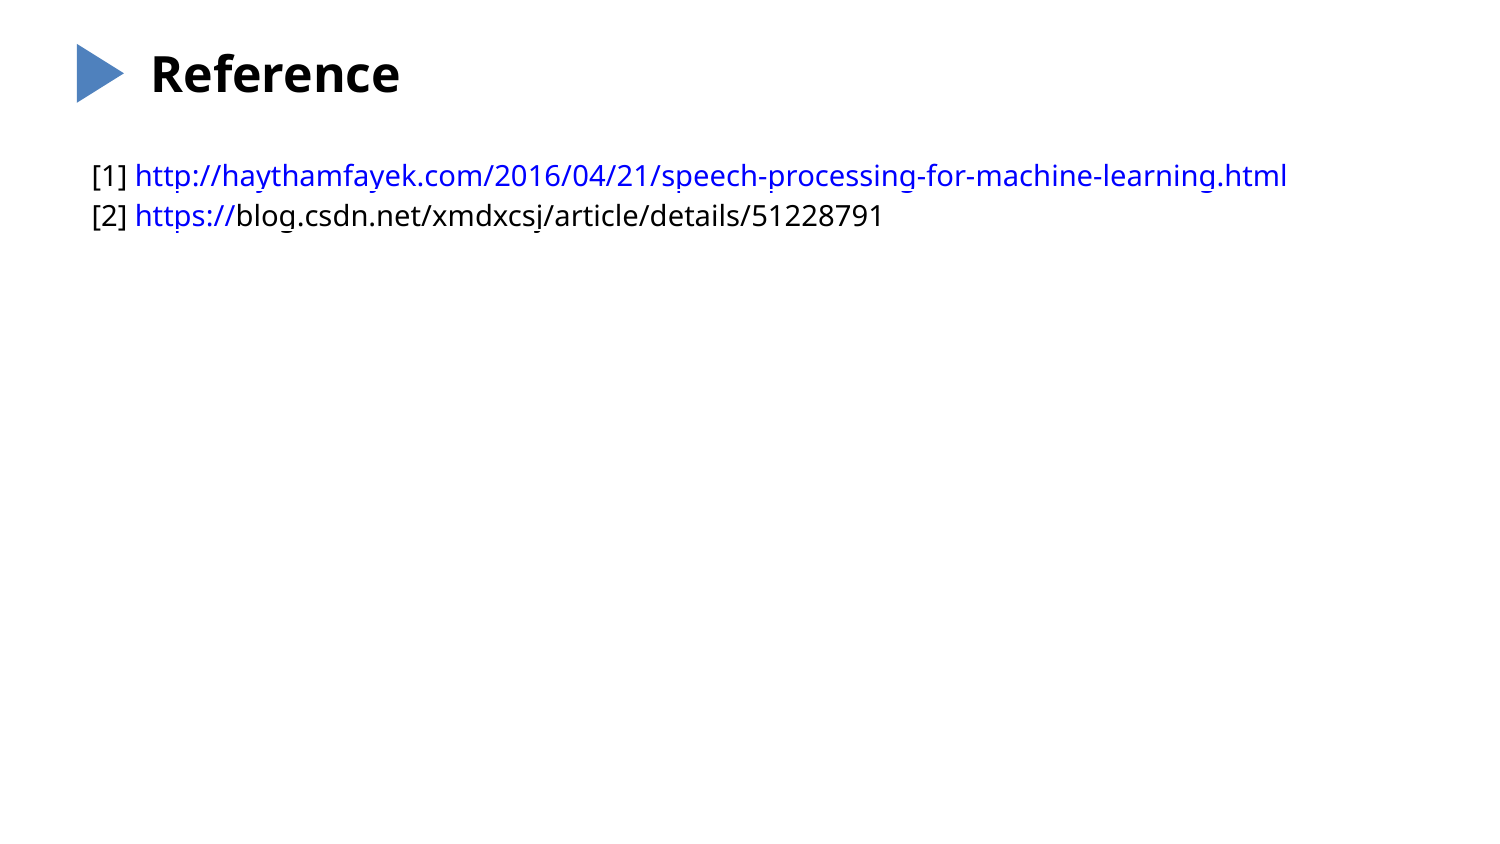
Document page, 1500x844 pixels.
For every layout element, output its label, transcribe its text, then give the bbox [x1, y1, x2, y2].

text_box Reference [135, 20, 1435, 125]
text_box [1] http://haythamfayek.com/2016/04/21/speech-processing-for-machine-learning.html [2] https://blog.csdn.net/xmdxcsj/article/details/51228791 [76, 150, 1424, 753]
